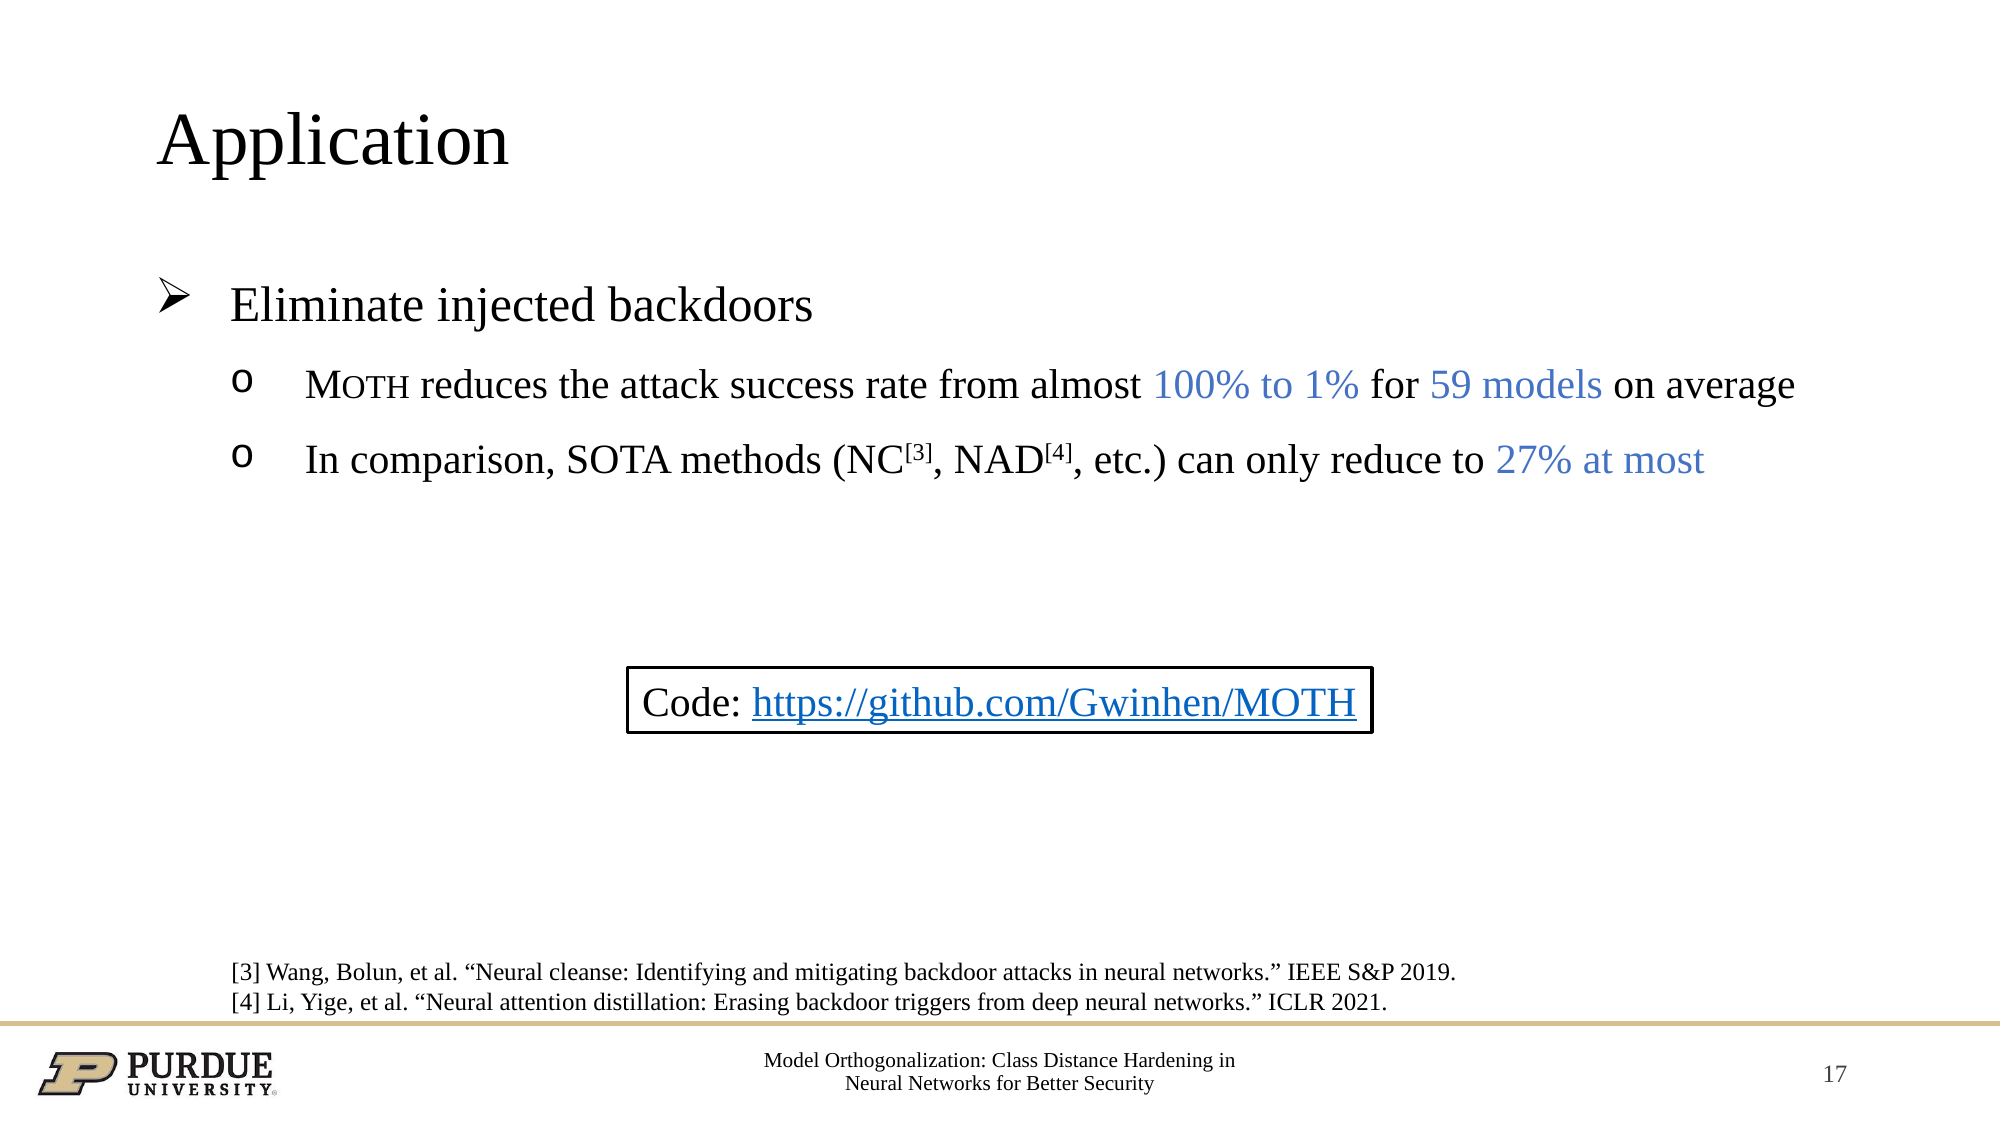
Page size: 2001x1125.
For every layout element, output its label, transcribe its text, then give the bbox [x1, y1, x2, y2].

text_box [3] Wang, Bolun, et al. “Neural cleanse: Identifying and mitigating backdoor attacks in neural networks.” IEEE S&P 2019. [4] Li, Yige, et al. “Neural attention distillation: Erasing backdoor triggers from deep neural networks.” ICLR 2021. [216, 948, 1769, 1023]
text_box Application [142, 81, 526, 187]
text_box Code: https://github.com/Gwinhen/MOTH [627, 667, 1373, 733]
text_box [0, 1023, 2000, 1103]
text_box Eliminate injected backdoors MOTH reduces the attack success rate from almost 100% to 1% for 59 models on average In comparison, SOTA methods (NC[3], NAD[4], etc.) can only reduce to 27% at most [139, 234, 1863, 489]
